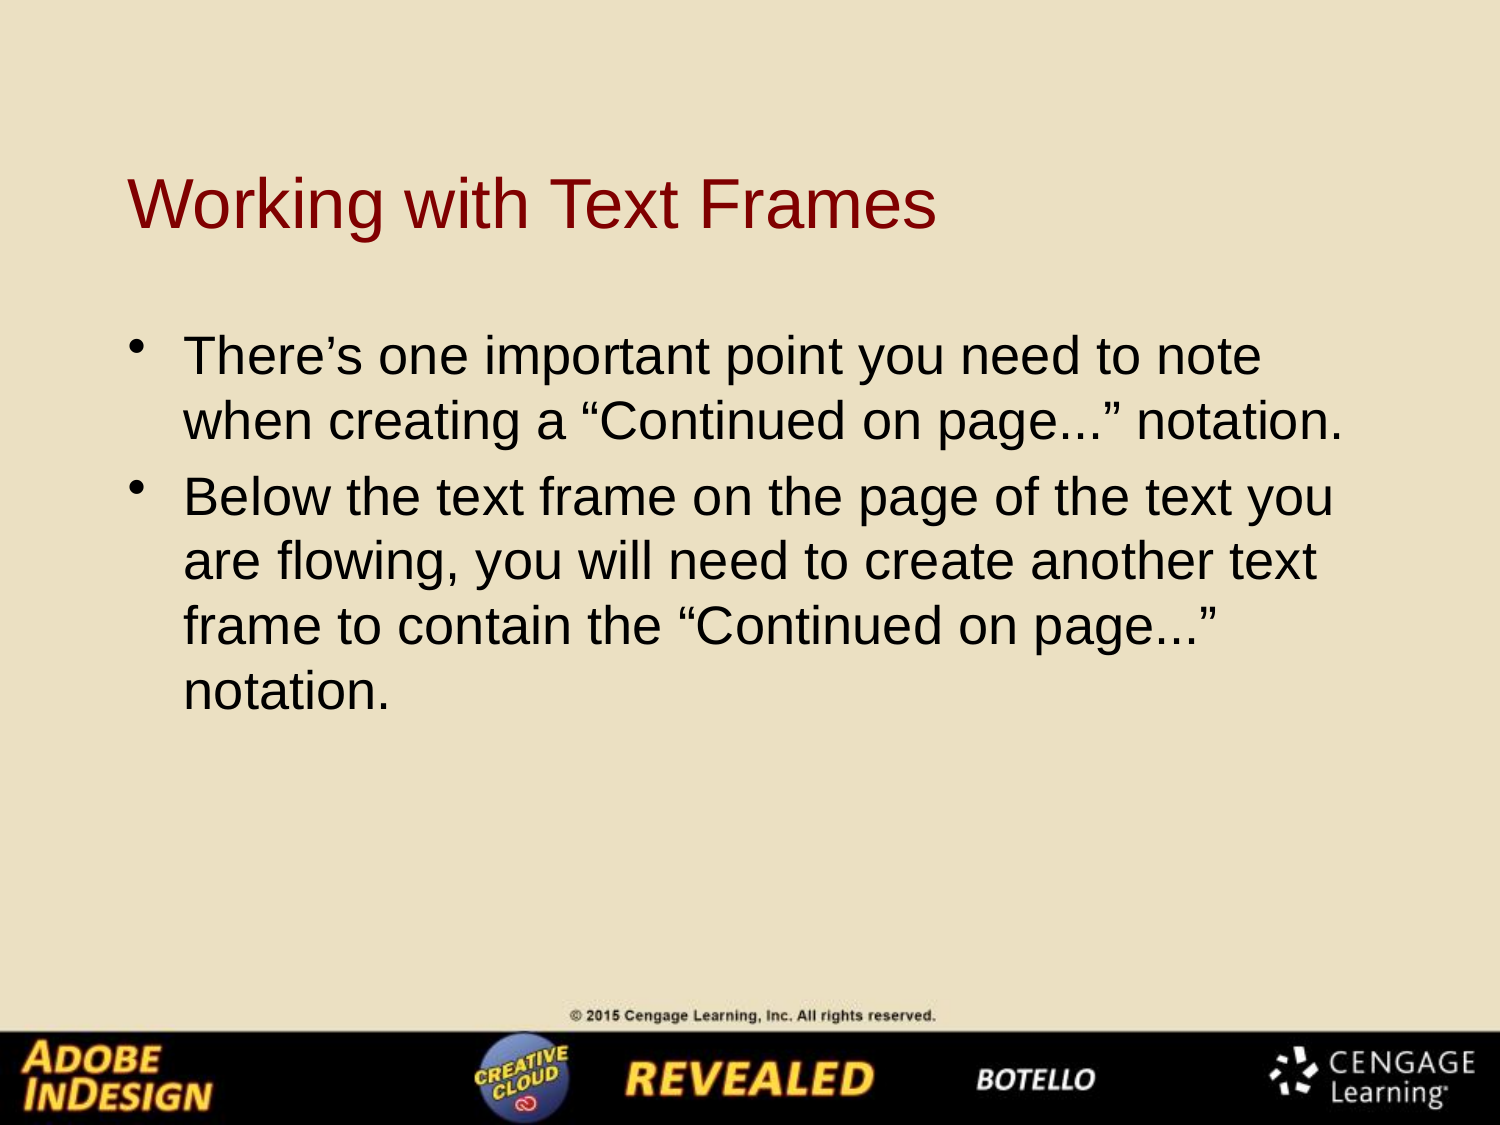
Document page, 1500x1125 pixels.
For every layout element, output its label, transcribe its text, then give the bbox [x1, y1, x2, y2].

title Working with Text Frames [112, 99, 1388, 300]
list There’s one important point you need to note when creating a “Continued on page...” notation. Below the text frame on the page of the text you are flowing, you will need to create another text frame to contain the “Continued on page...” notation. [112, 312, 1388, 1000]
picture [0, 0, 1500, 1125]
